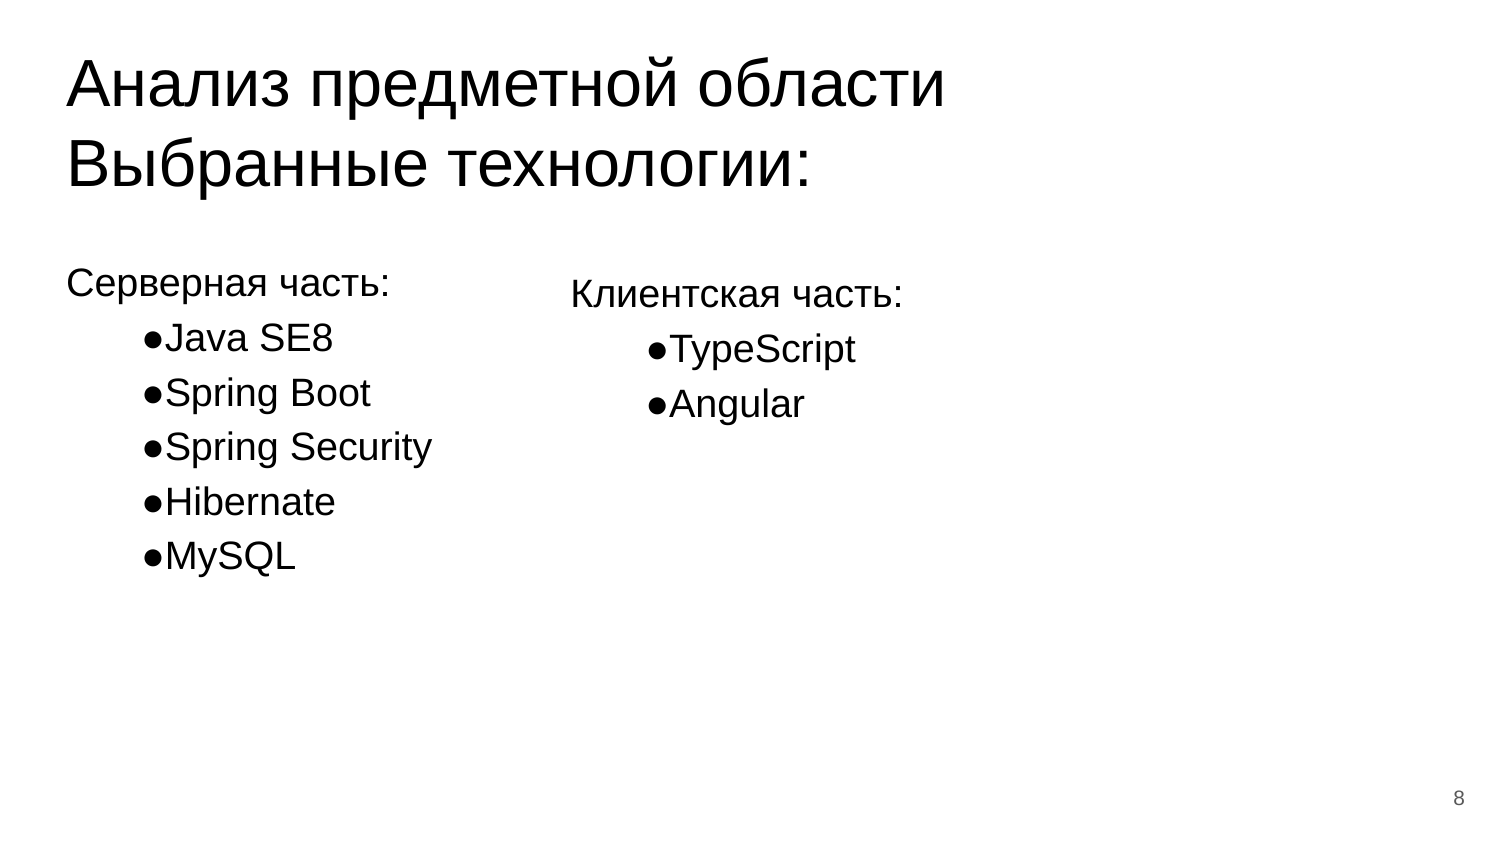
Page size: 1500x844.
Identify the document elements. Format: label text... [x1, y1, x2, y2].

slide_number ‹#› [1389, 764, 1480, 830]
title Анализ предметной области Выбранные технологии: [51, 24, 1449, 119]
list Серверная часть: ●Java SE8 ●Spring Boot ●Spring Security ●Hibernate ●MySQL [51, 235, 528, 750]
text_box Клиентская часть: ●TypeScript ●Angular [555, 246, 1048, 739]
